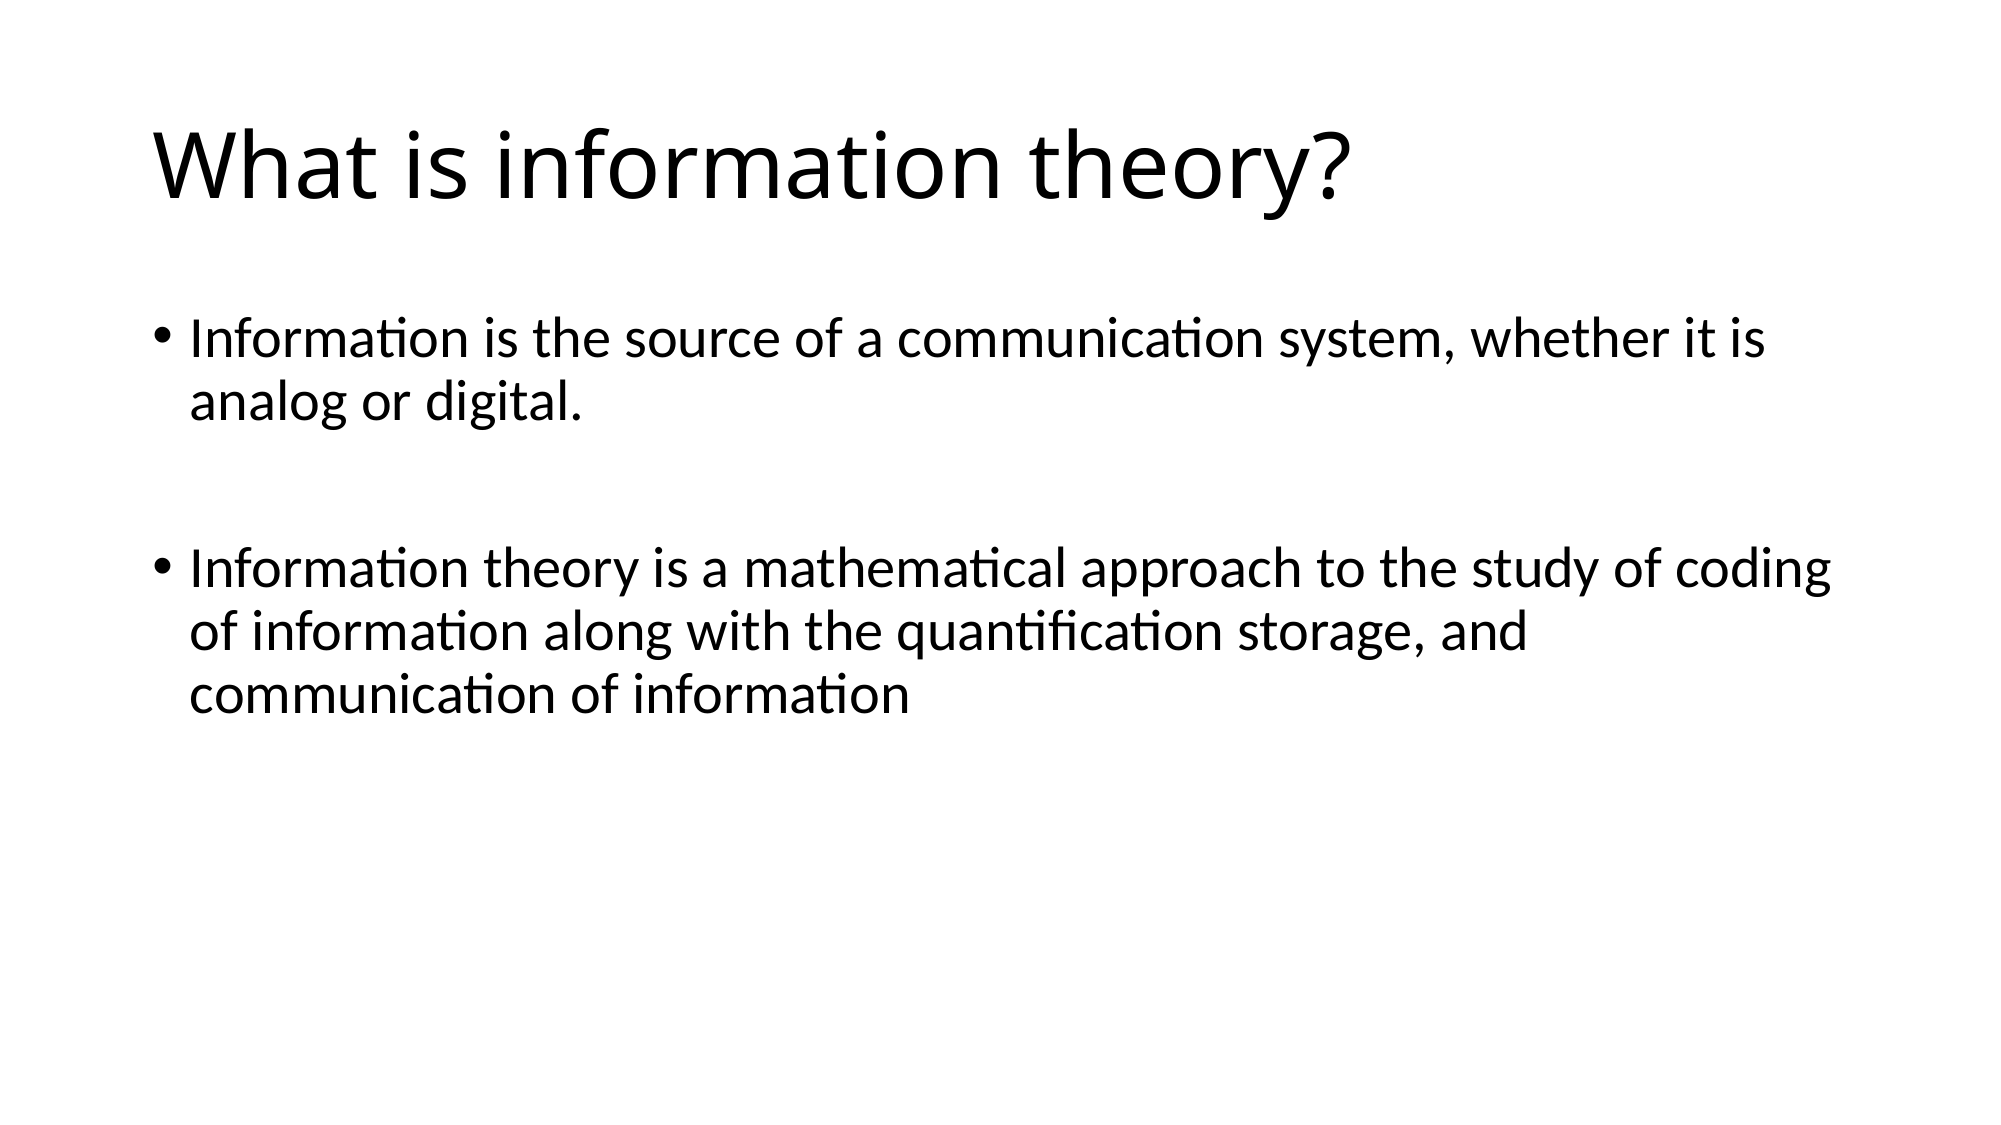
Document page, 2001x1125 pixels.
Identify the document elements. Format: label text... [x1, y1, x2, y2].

list Information is the source of a communication system, whether it is analog or digital. Information theory is a mathematical approach to the study of coding of information along with the quantification storage, and communication of information [137, 299, 1863, 1014]
title What is information theory? [137, 59, 1863, 278]
